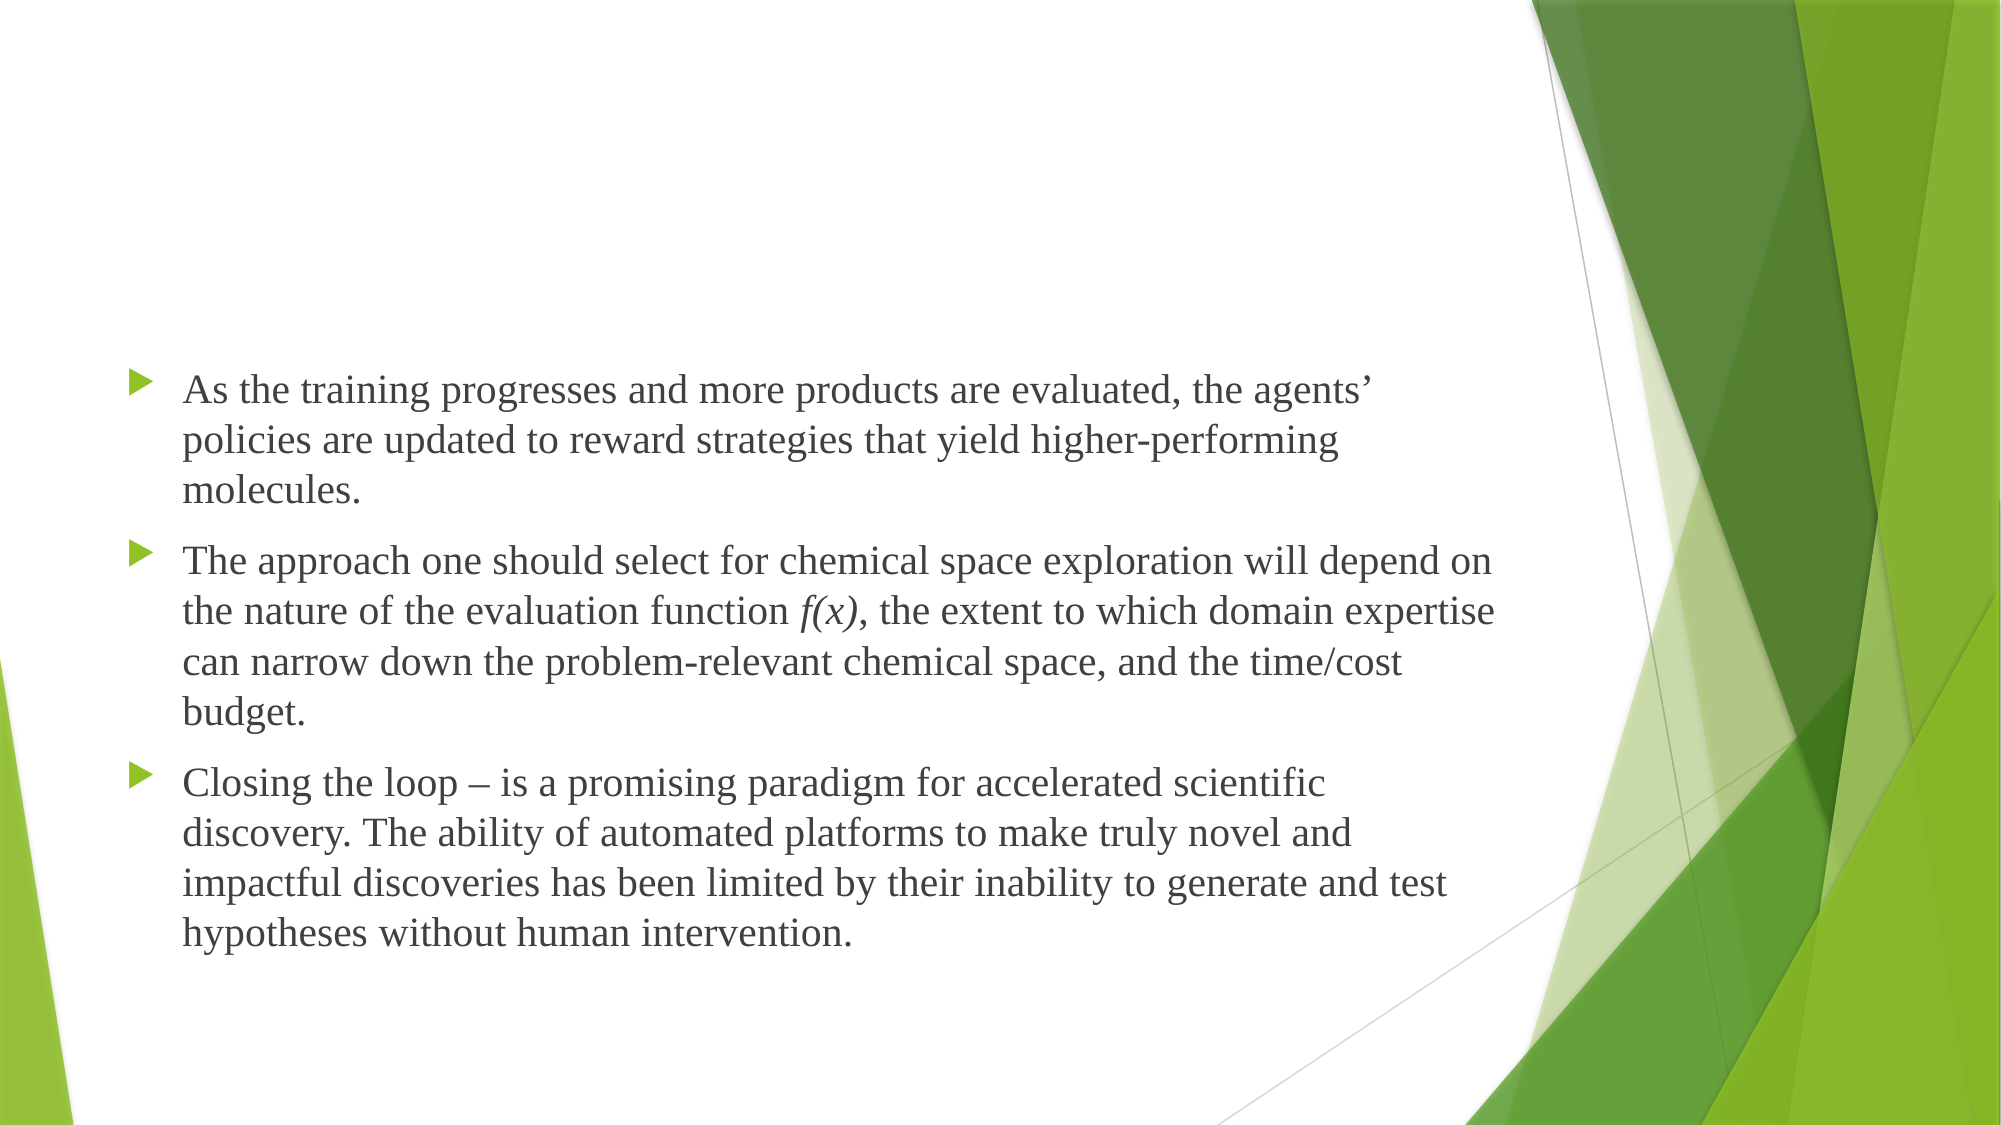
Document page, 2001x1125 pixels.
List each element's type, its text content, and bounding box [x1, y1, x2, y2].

list As the training progresses and more products are evaluated, the agents’ policies are updated to reward strategies that yield higher-performing molecules. The approach one should select for chemical space exploration will depend on the nature of the evaluation function f(x), the extent to which domain expertise can narrow down the problem-relevant chemical space, and the time/cost budget. Closing the loop – is a promising paradigm for accelerated scientific discovery. The ability of automated platforms to make truly novel and impactful discoveries has been limited by their inability to generate and test hypotheses without human intervention. [111, 354, 1522, 992]
